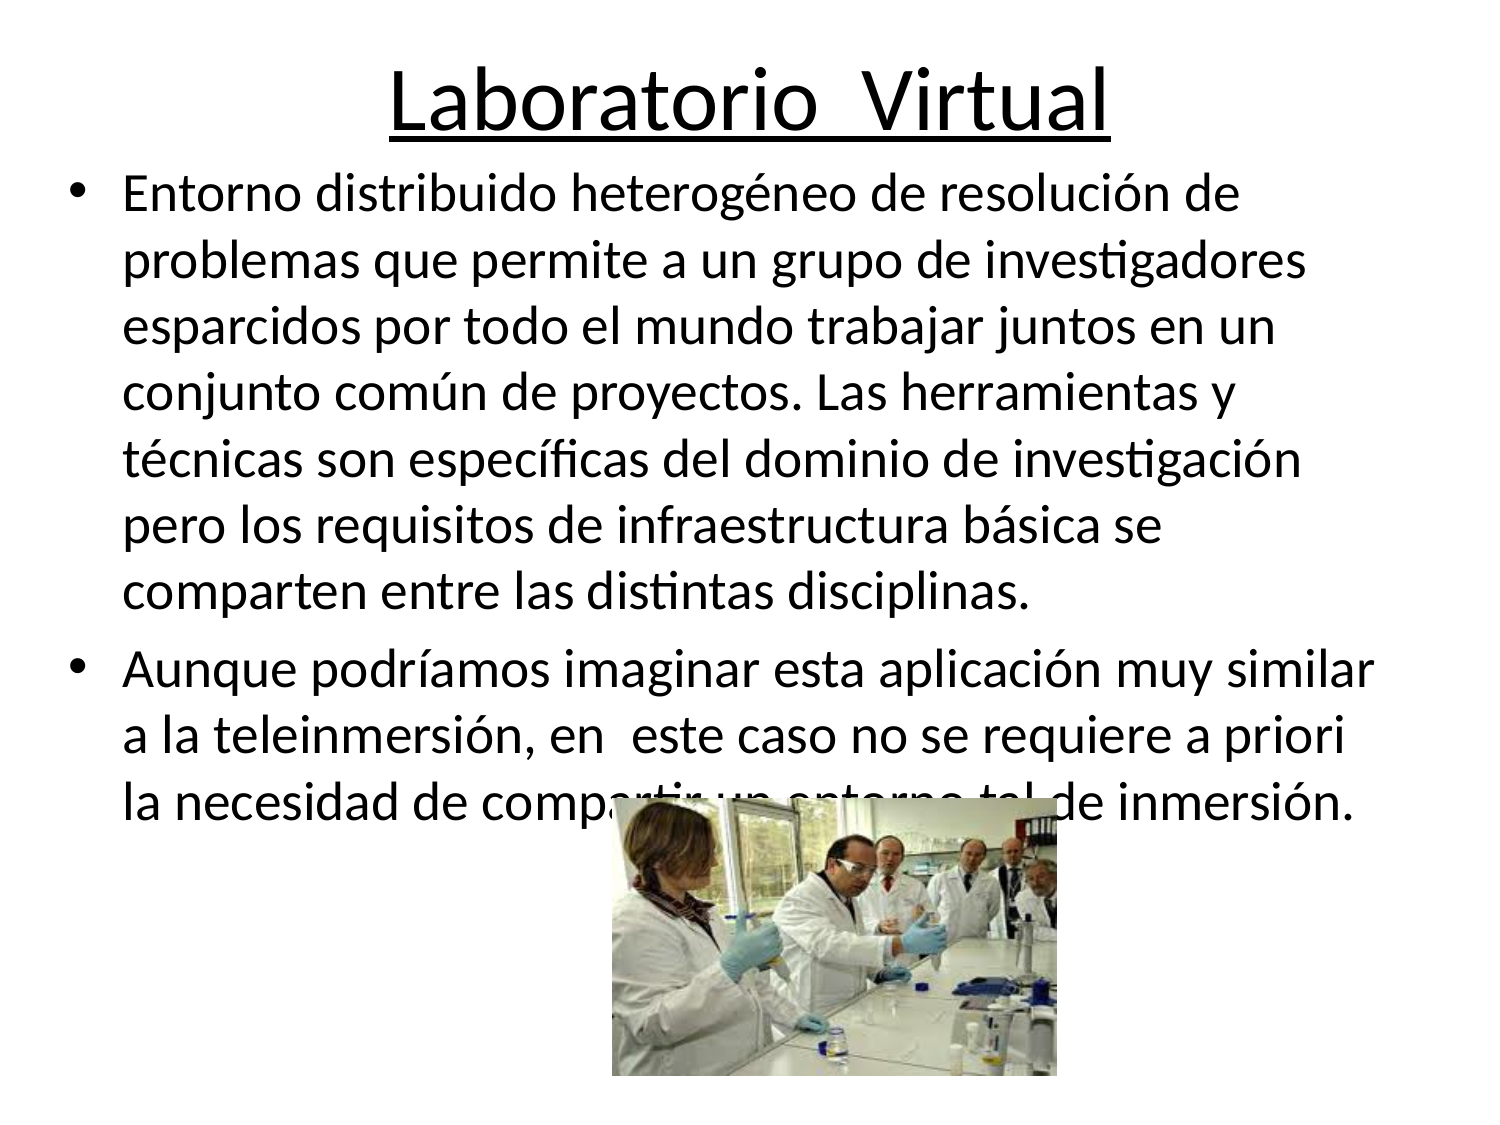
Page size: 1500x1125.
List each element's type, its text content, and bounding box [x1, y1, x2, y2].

title Laboratorio Virtual [75, 0, 1425, 188]
picture [612, 798, 1057, 1076]
list Entorno distribuido heterogéneo de resolución de problemas que permite a un grupo de investigadores esparcidos por todo el mundo trabajar juntos en un conjunto común de proyectos. Las herramientas y técnicas son específicas del dominio de investigación pero los requisitos de infraestructura básica se comparten entre las distintas disciplinas. Aunque podríamos imaginar esta aplicación muy similar a la teleinmersión, en este caso no se requiere a priori la necesidad de compartir un entorno tal de inmersión. [53, 148, 1404, 892]
